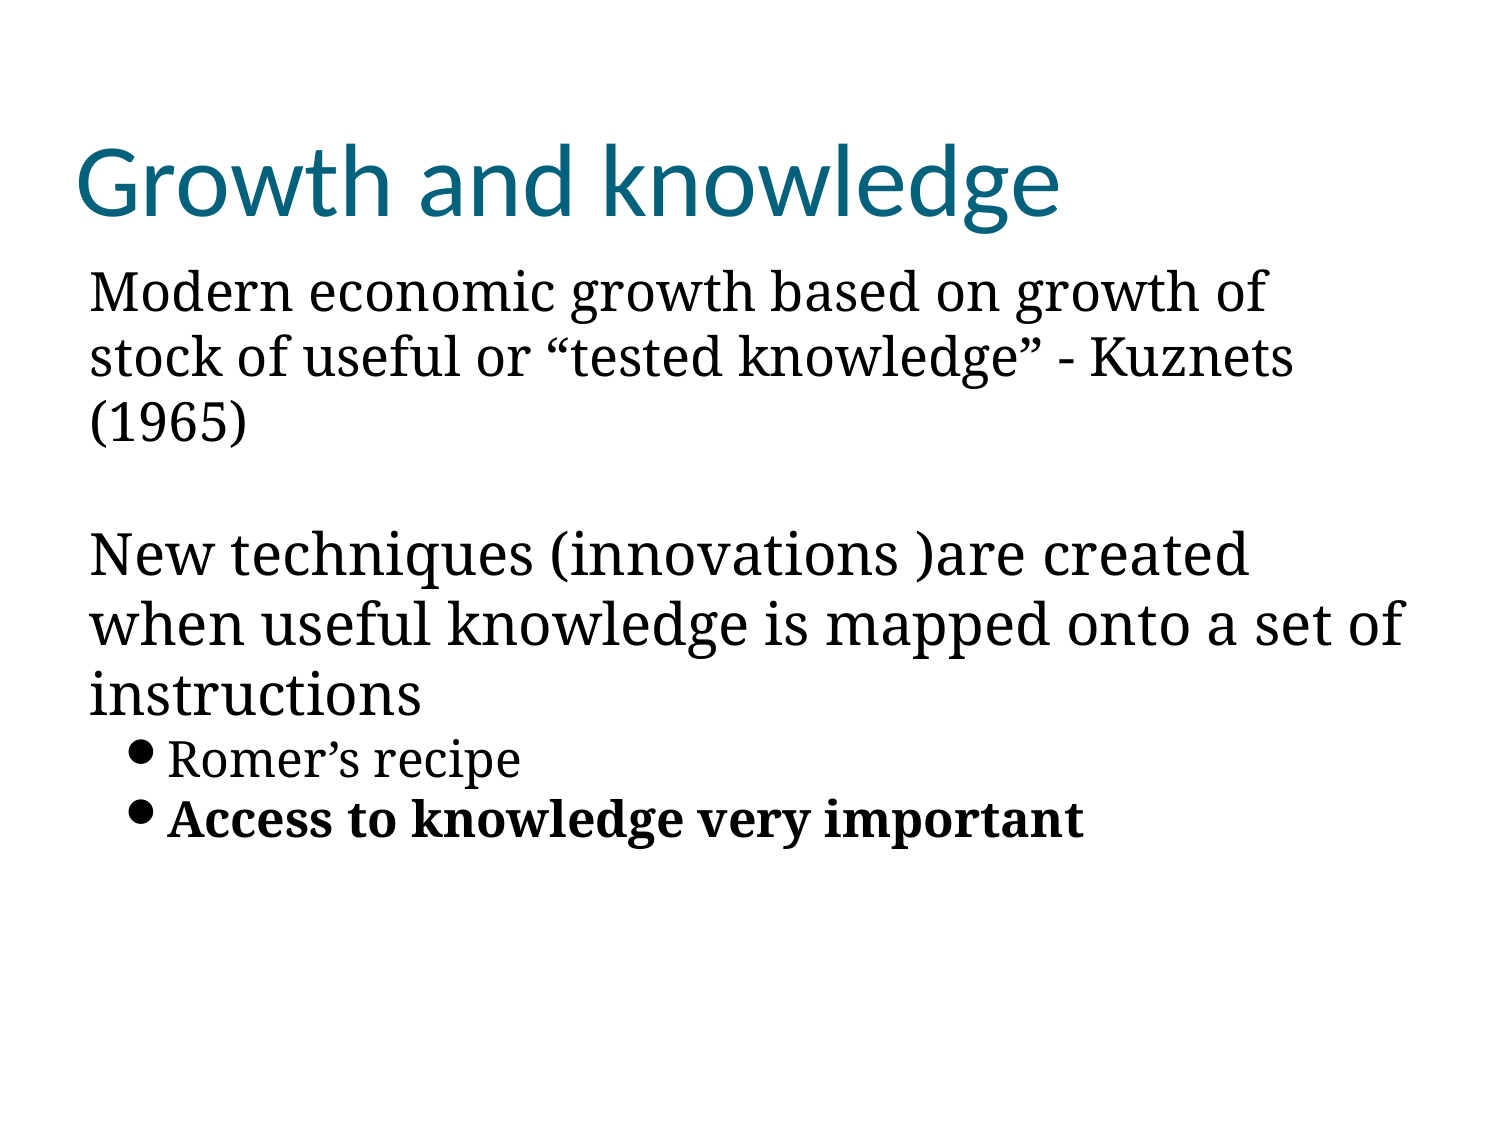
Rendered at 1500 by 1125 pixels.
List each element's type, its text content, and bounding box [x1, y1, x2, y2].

text_box Modern economic growth based on growth of stock of useful or “tested knowledge” - Kuznets (1965) New techniques (innovations )are created when useful knowledge is mapped onto a set of instructions Romer’s recipe Access to knowledge very important [75, 249, 1425, 1038]
text_box Growth and knowledge [75, 115, 1425, 238]
